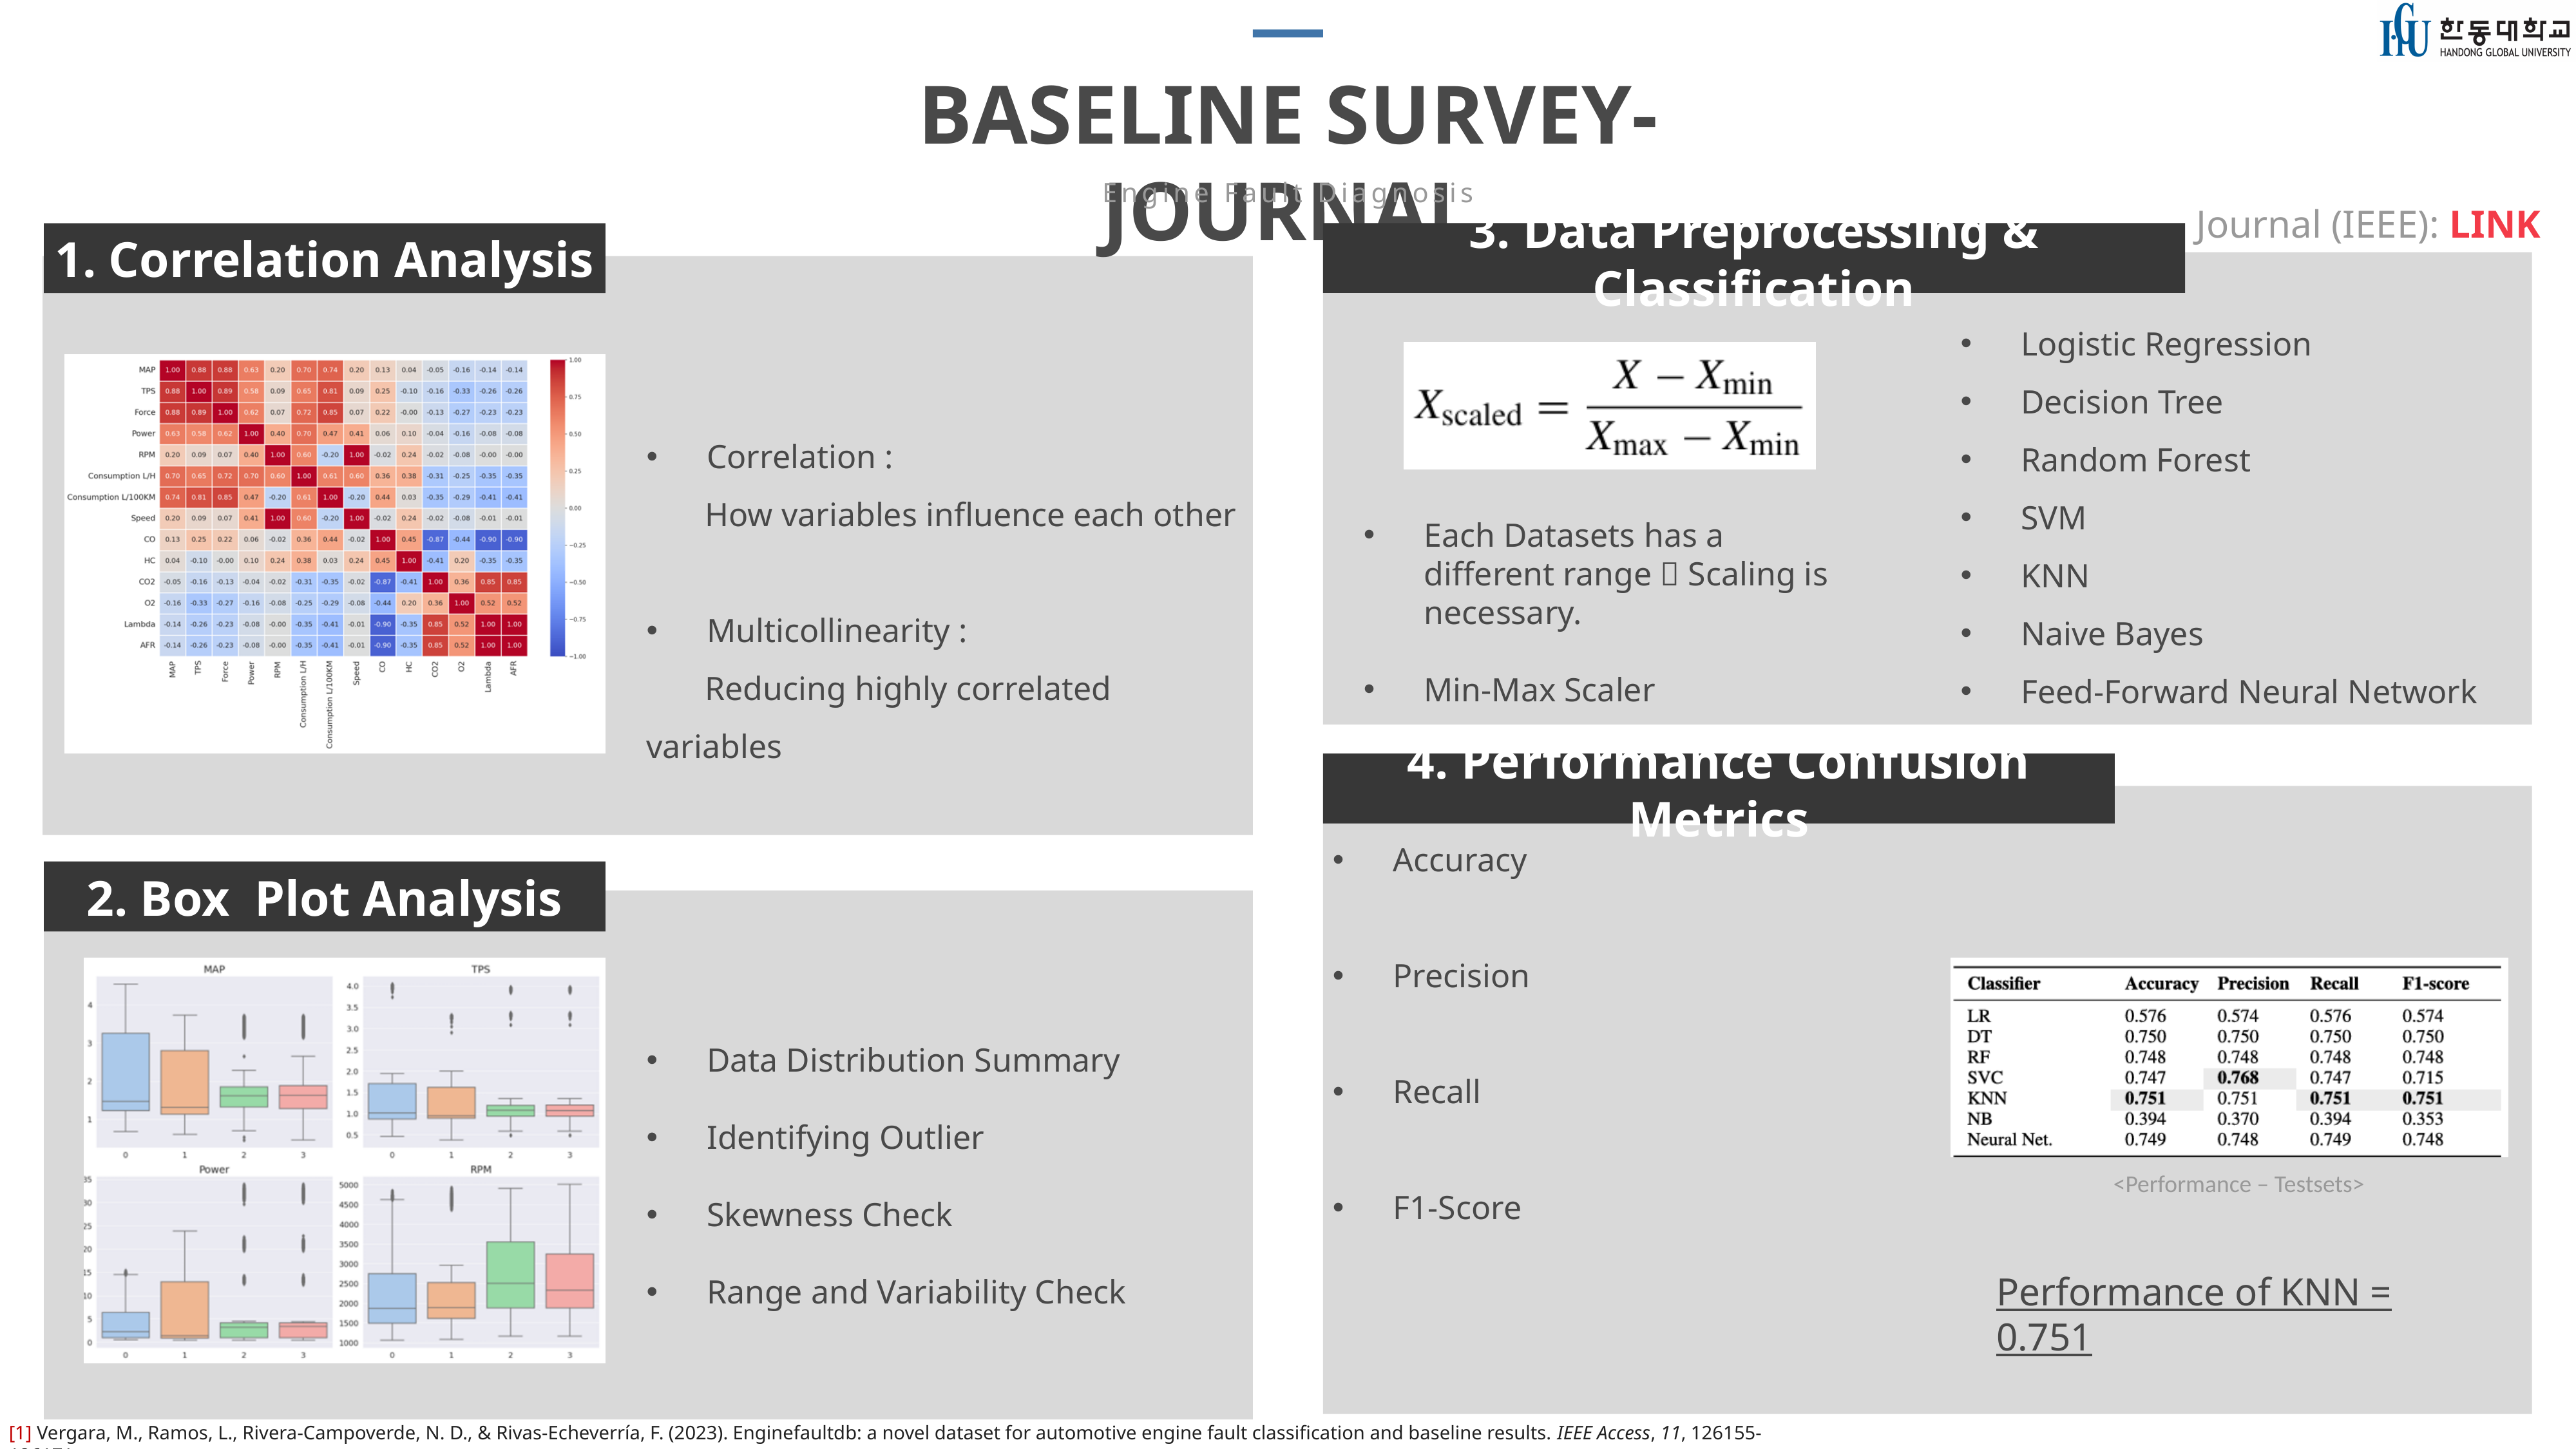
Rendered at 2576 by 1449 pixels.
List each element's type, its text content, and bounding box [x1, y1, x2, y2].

text_box 4. Performance Confusion Metrics [1322, 753, 2115, 824]
text_box [1] Vergara, M., Ramos, L., Rivera-Campoverde, N. D., & Rivas-Echeverría, F. (2023). Enginefaultdb: a novel dataset for automotive engine fault classification and baseline results. IEEE Access, 11, 126155-126171. [0, 1416, 1788, 1449]
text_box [750, 29, 1826, 246]
text_box <Performance – Testsets> [1970, 1163, 2508, 1202]
picture [1951, 958, 2508, 1157]
text_box [1322, 785, 2533, 1415]
text_box Performance of KNN = 0.751 [1987, 1263, 2497, 1363]
text_box Journal (IEEE): LINK [2157, 195, 2561, 256]
picture [2377, 0, 2576, 62]
text_box 2. Box Plot Analysis [43, 861, 606, 932]
text_box Correlation : How variables influence each other Multicollinearity : Reducing highly correlated variables [636, 412, 1246, 770]
text_box [42, 256, 1254, 836]
text_box 3. Data Preprocessing & Classification [1322, 222, 2186, 294]
text_box Each Datasets has a different range  Scaling is necessary. Min-Max Scaler [1354, 509, 1865, 713]
text_box [43, 890, 1254, 1416]
text_box Logistic Regression Decision Tree Random Forest SVM KNN Naive Bayes Feed-Forward Neural Network [1951, 299, 2512, 715]
text_box Data Distribution Summary Identifying Outlier Skewness Check Range and Variability Check [636, 1035, 1176, 1316]
text_box 1. Correlation Analysis [43, 223, 606, 294]
picture [1404, 342, 1816, 469]
picture [64, 354, 606, 753]
picture [84, 958, 606, 1364]
text_box [1322, 252, 2533, 725]
